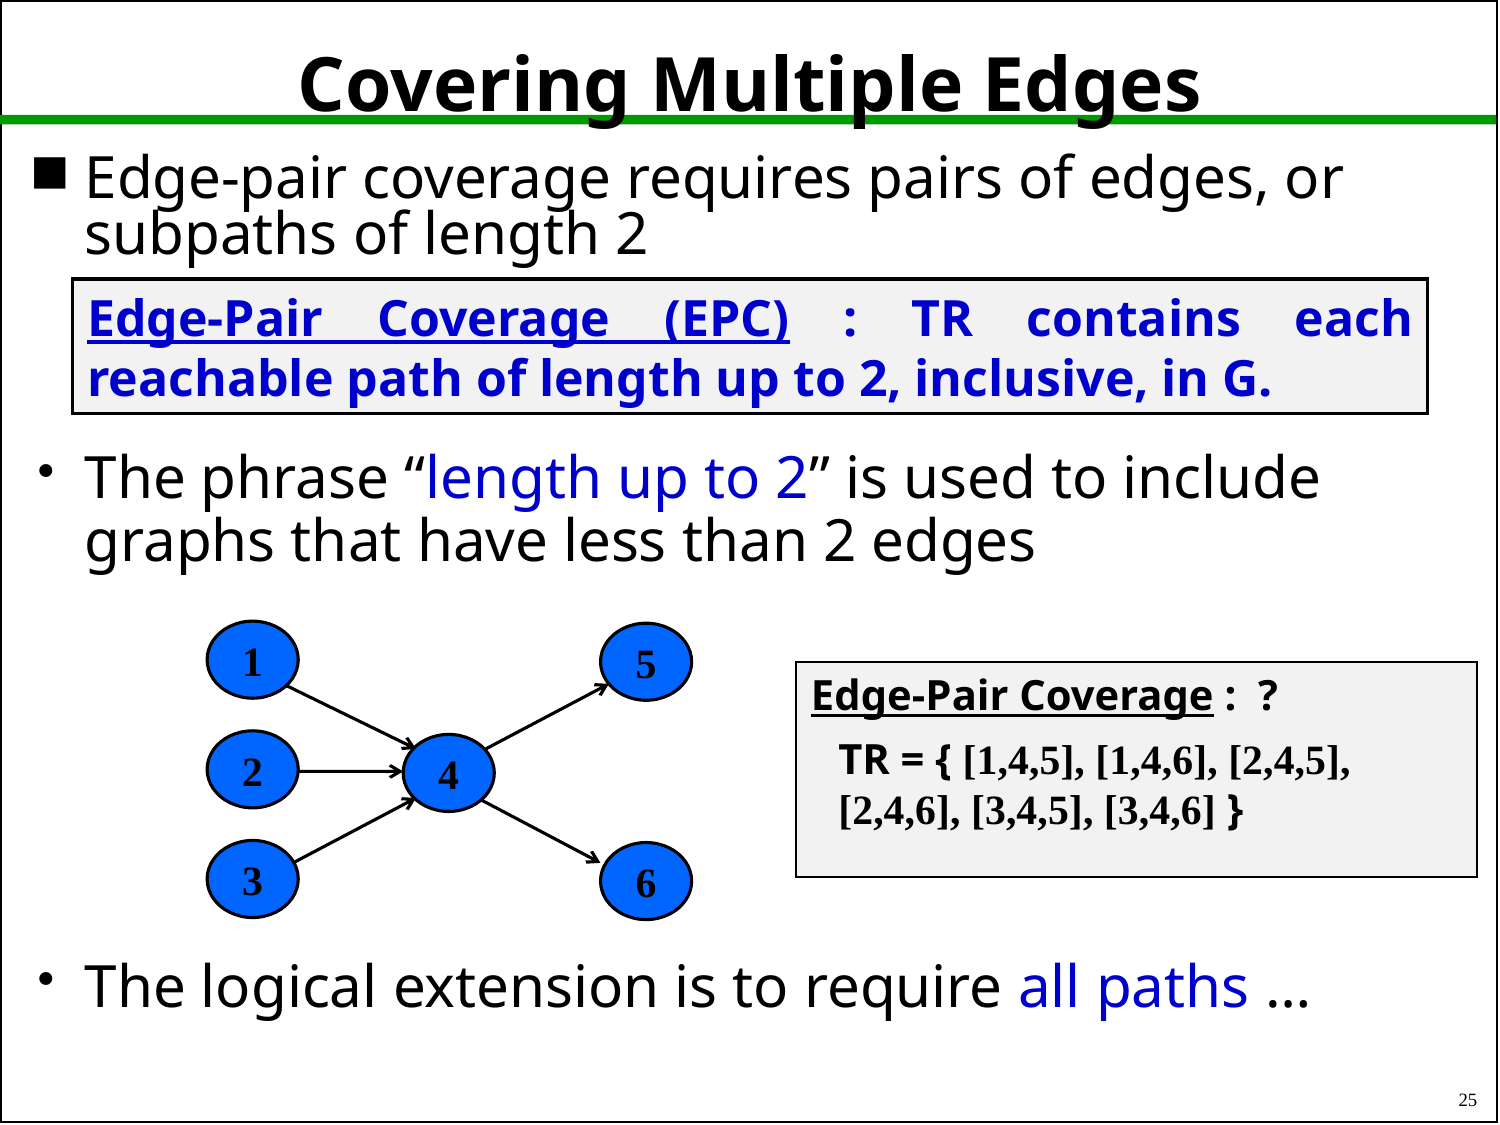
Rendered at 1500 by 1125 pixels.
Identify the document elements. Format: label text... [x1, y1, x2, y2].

title Covering Multiple Edges [7, 15, 1493, 159]
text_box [207, 621, 692, 920]
text_box The phrase “length up to 2” is used to include graphs that have less than 2 edges [22, 441, 1478, 565]
slide_number 25 [1179, 1074, 1493, 1119]
text_box Edge-Pair Coverage (EPC) : TR contains each reachable path of length up to 2, inclusive, in G. [72, 279, 1428, 414]
list Edge-pair coverage requires pairs of edges, or subpaths of length 2 [22, 146, 1478, 256]
text_box The logical extension is to require all paths … [22, 949, 1478, 1022]
text_box Edge-Pair Coverage : ? [796, 661, 1478, 877]
text_box TR = { [1,4,5], [1,4,6], [2,4,5], [2,4,6], [3,4,5], [3,4,6] } [823, 725, 1428, 841]
